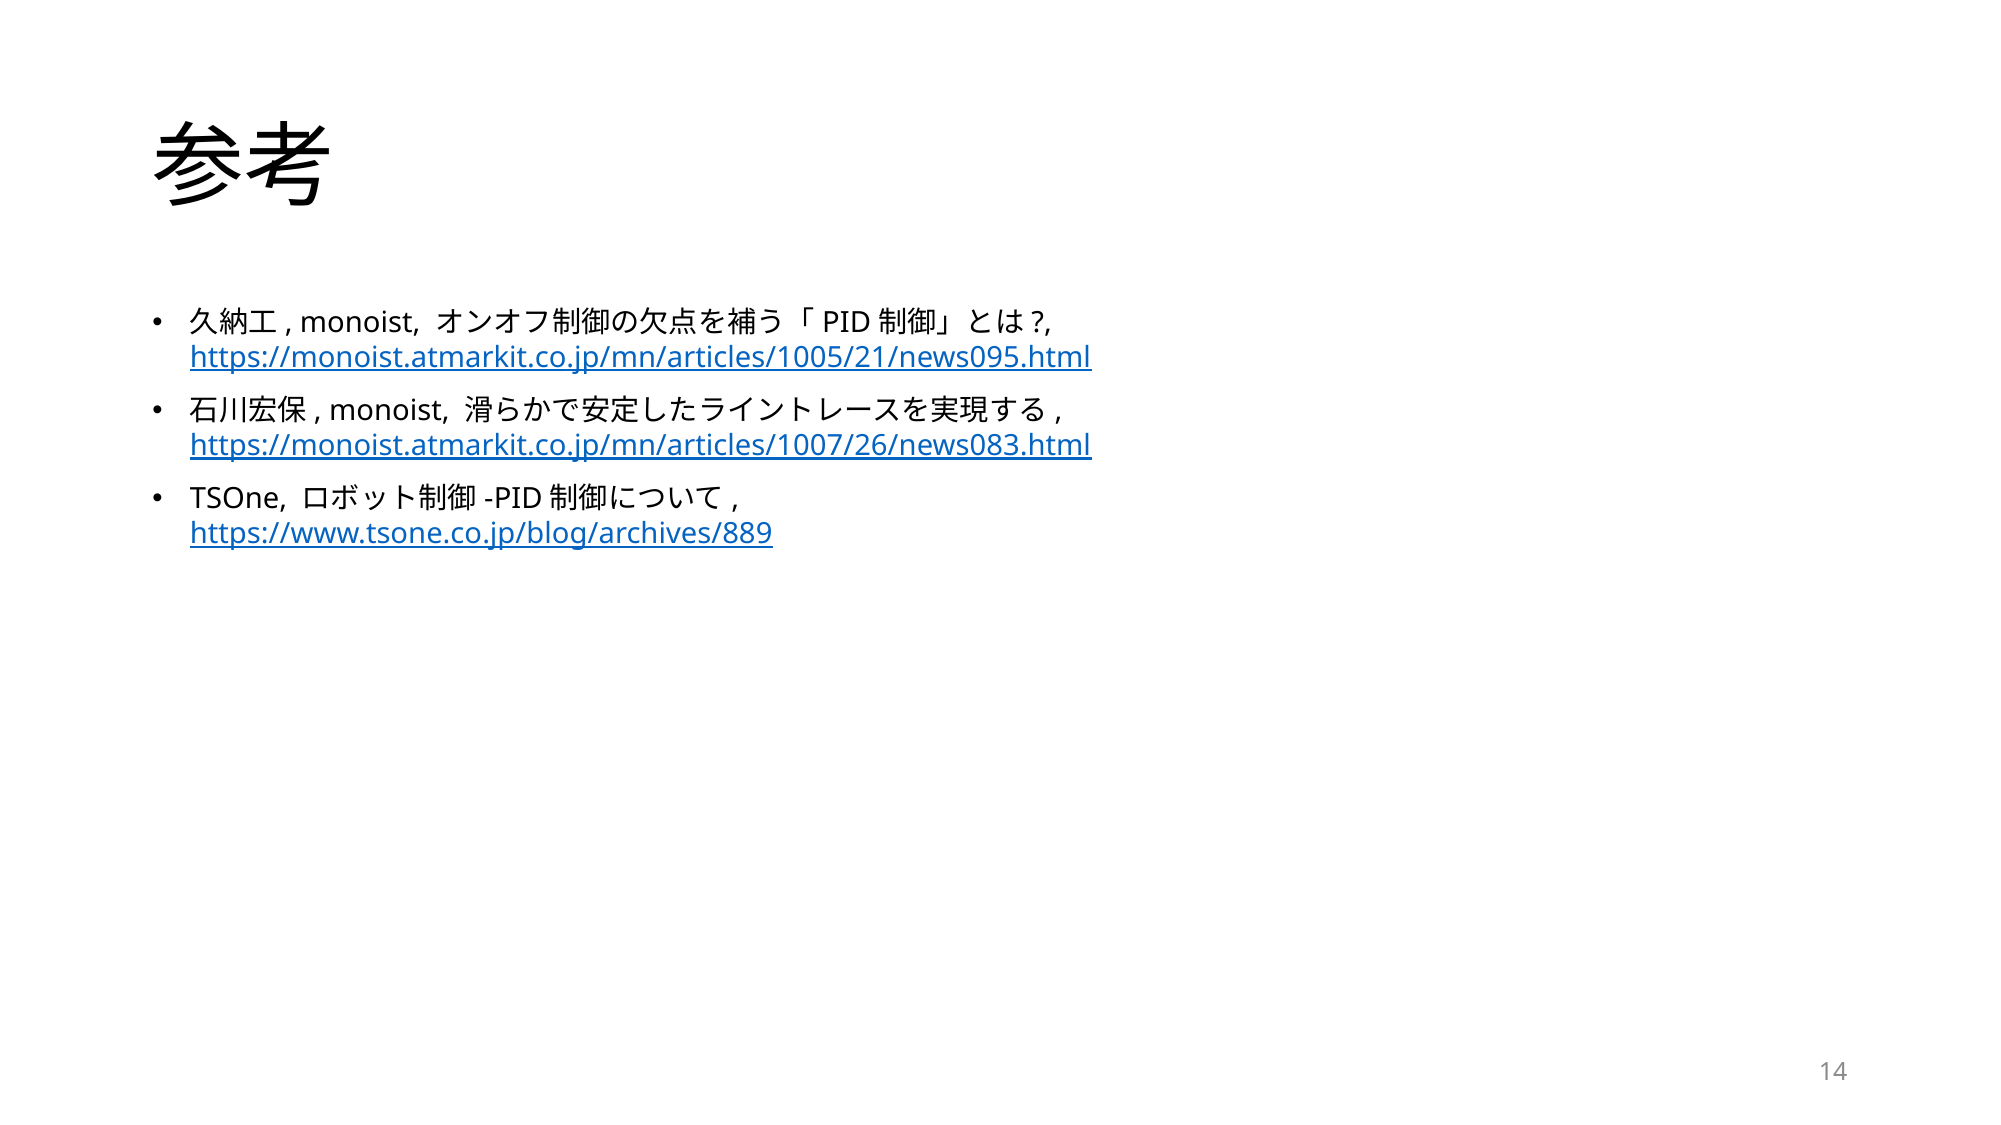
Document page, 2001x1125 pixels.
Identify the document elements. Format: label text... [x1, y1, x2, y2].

list 久納工, monoist, オンオフ制御の欠点を補う「PID制御」とは?, https://monoist.atmarkit.co.jp/mn/articles/1005/21/news095.html 石川宏保, monoist, 滑らかで安定したライントレースを実現する, https://monoist.atmarkit.co.jp/mn/articles/1007/26/news083.html TSOne, ロボット制御-PID制御について, https://www.tsone.co.jp/blog/archives/889 [137, 299, 1863, 1014]
slide_number 14 [1412, 1042, 1863, 1103]
title 参考 [137, 59, 1863, 278]
